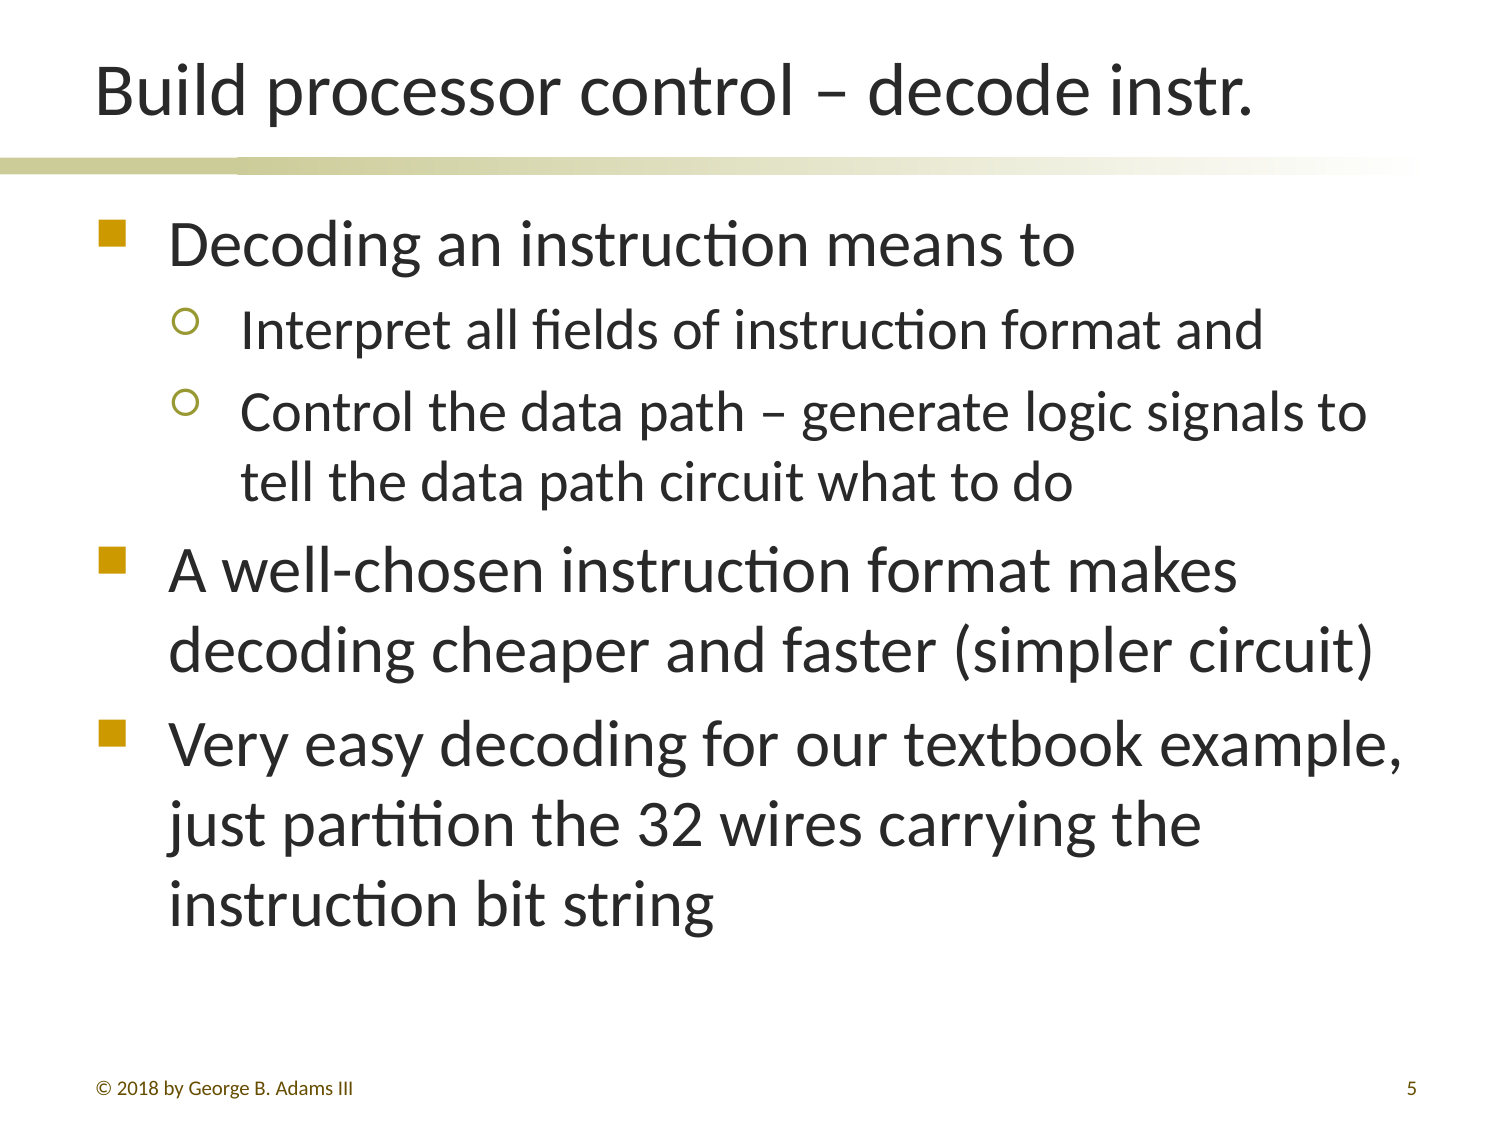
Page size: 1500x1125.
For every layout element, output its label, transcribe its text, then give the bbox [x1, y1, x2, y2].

slide_number © 2018 by George B. Adams III [79, 1067, 406, 1099]
title Build processor control – decode instr. [79, 15, 1432, 139]
slide_number 374 [1119, 1067, 1433, 1099]
list Decoding an instruction means to Interpret all fields of instruction format and Control the data path – generate logic signals to tell the data path circuit what to do A well-chosen instruction format makes decoding cheaper and faster (simpler circuit) Very easy decoding for our textbook example, just partition the 32 wires carrying the instruction bit string [79, 192, 1433, 1000]
